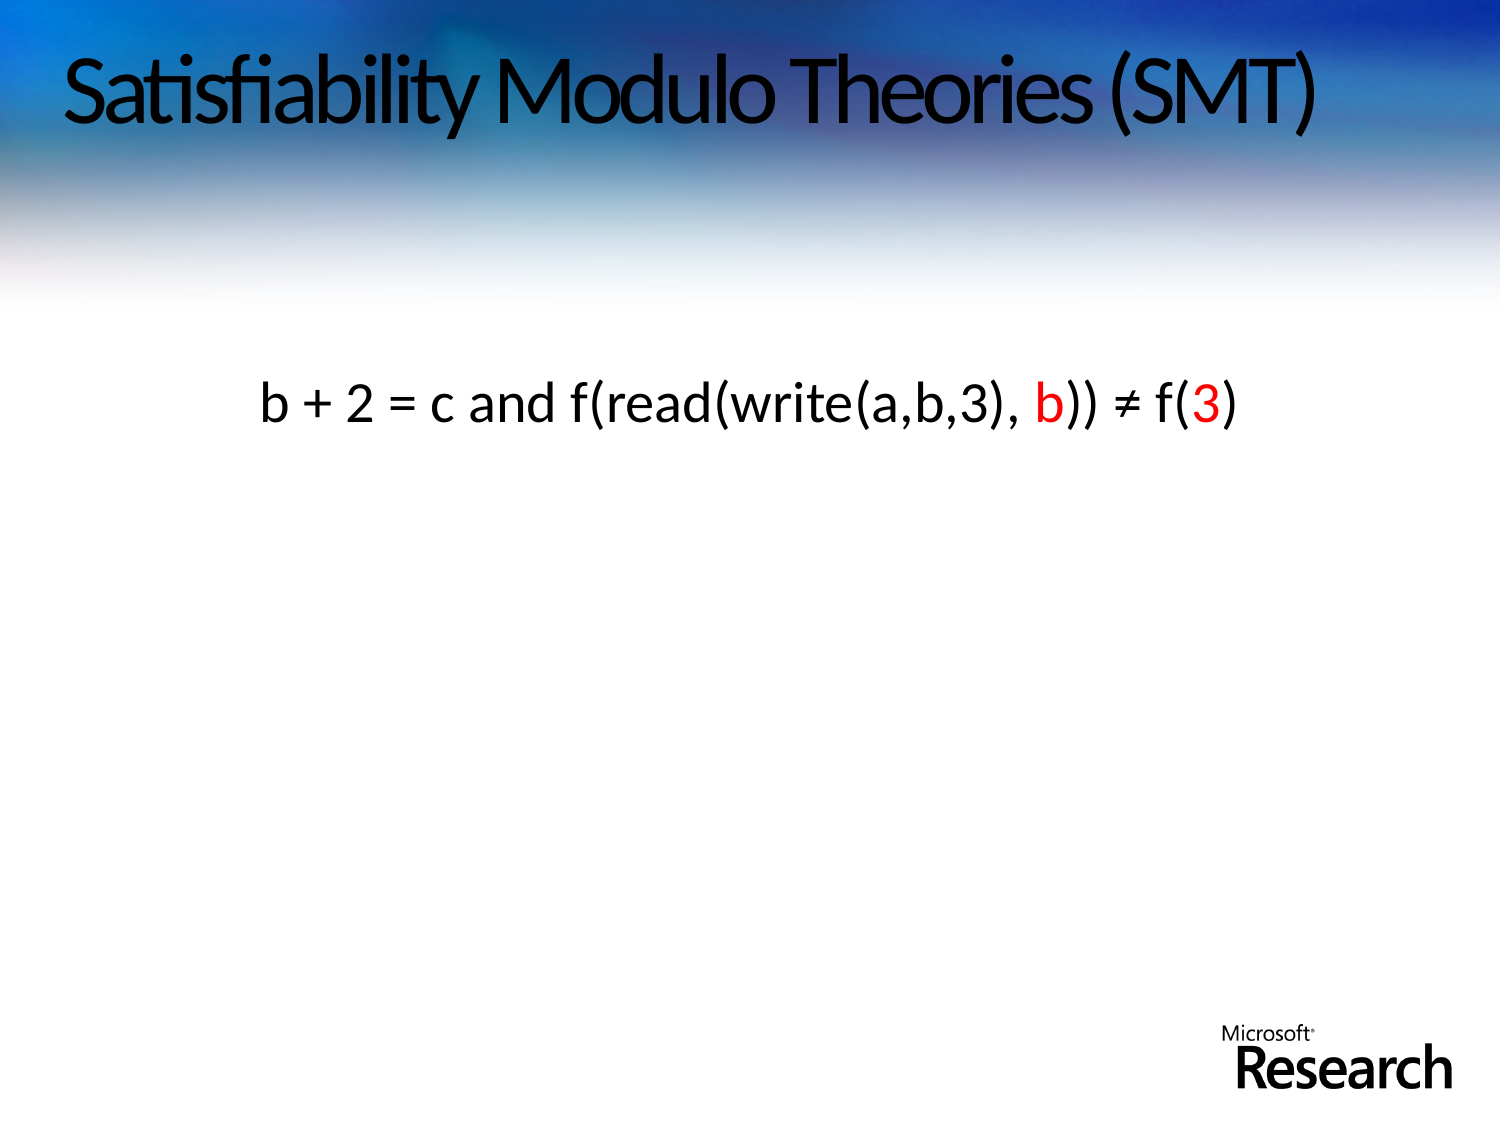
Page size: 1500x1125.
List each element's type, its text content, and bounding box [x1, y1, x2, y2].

text_box b + 2 = c and f(read(write(a,b,3), b)) ≠ f(3) [22, 372, 1477, 511]
picture [0, 0, 1500, 1125]
title Satisfiability Modulo Theories (SMT) [62, 37, 1438, 148]
